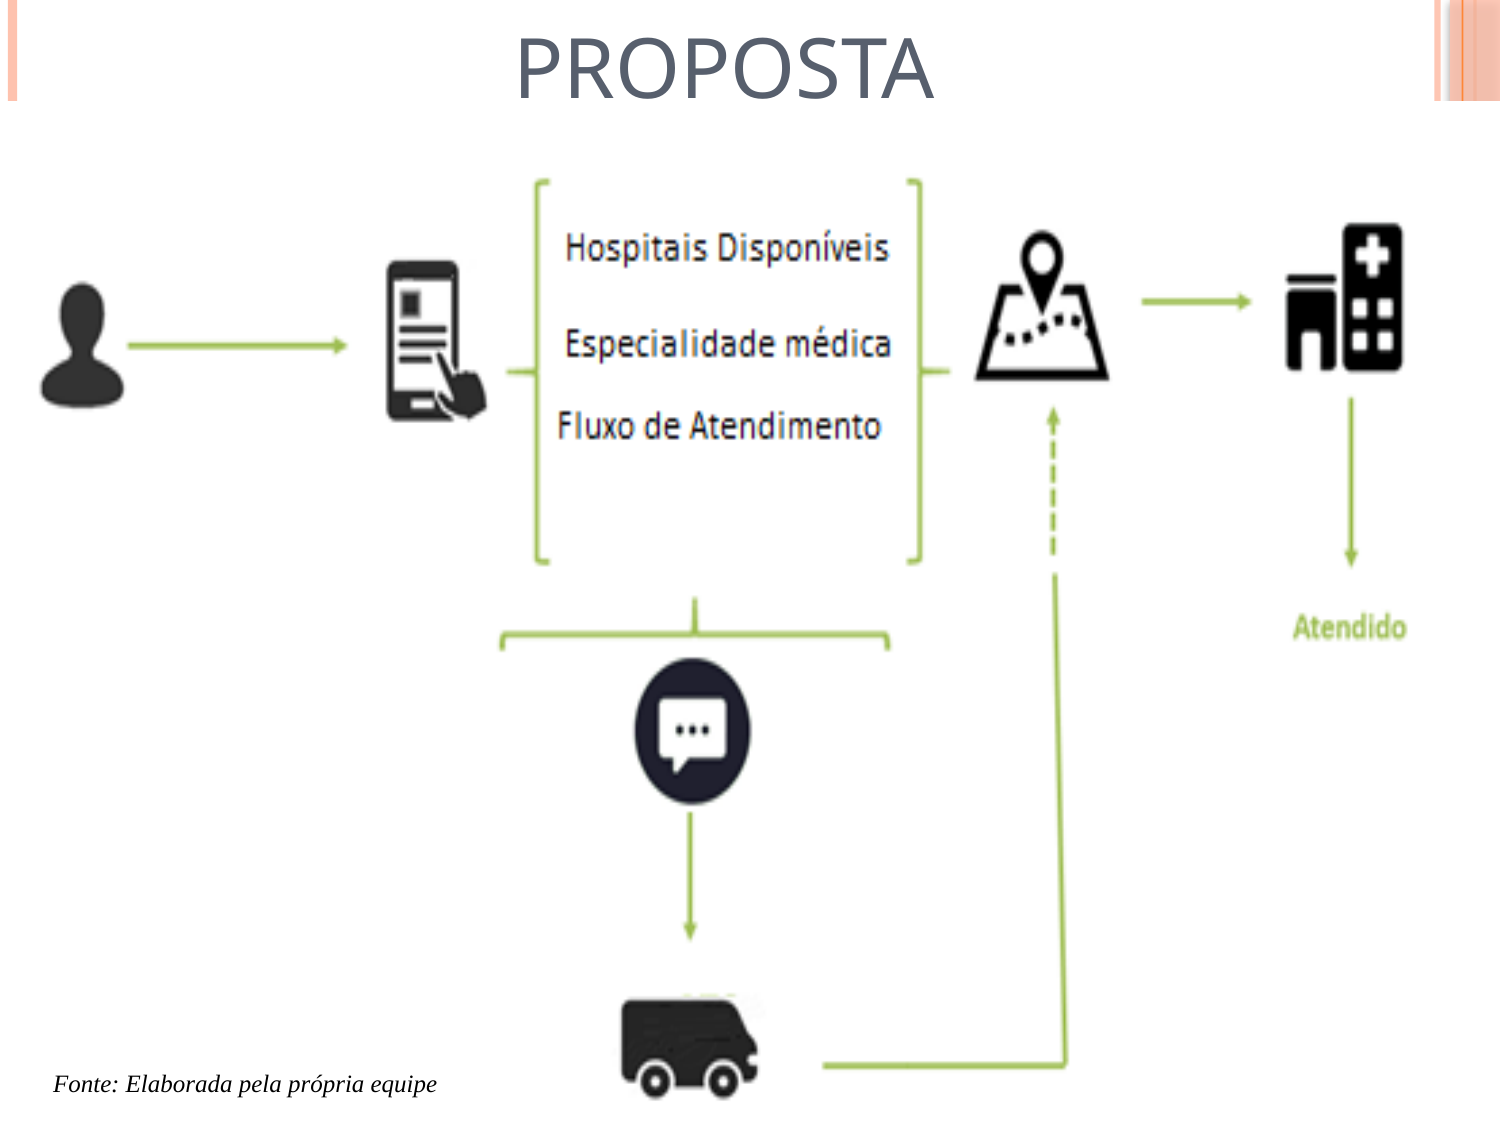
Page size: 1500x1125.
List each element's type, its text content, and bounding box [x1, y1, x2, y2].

title Proposta [112, 19, 1338, 98]
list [0, 101, 1500, 1125]
